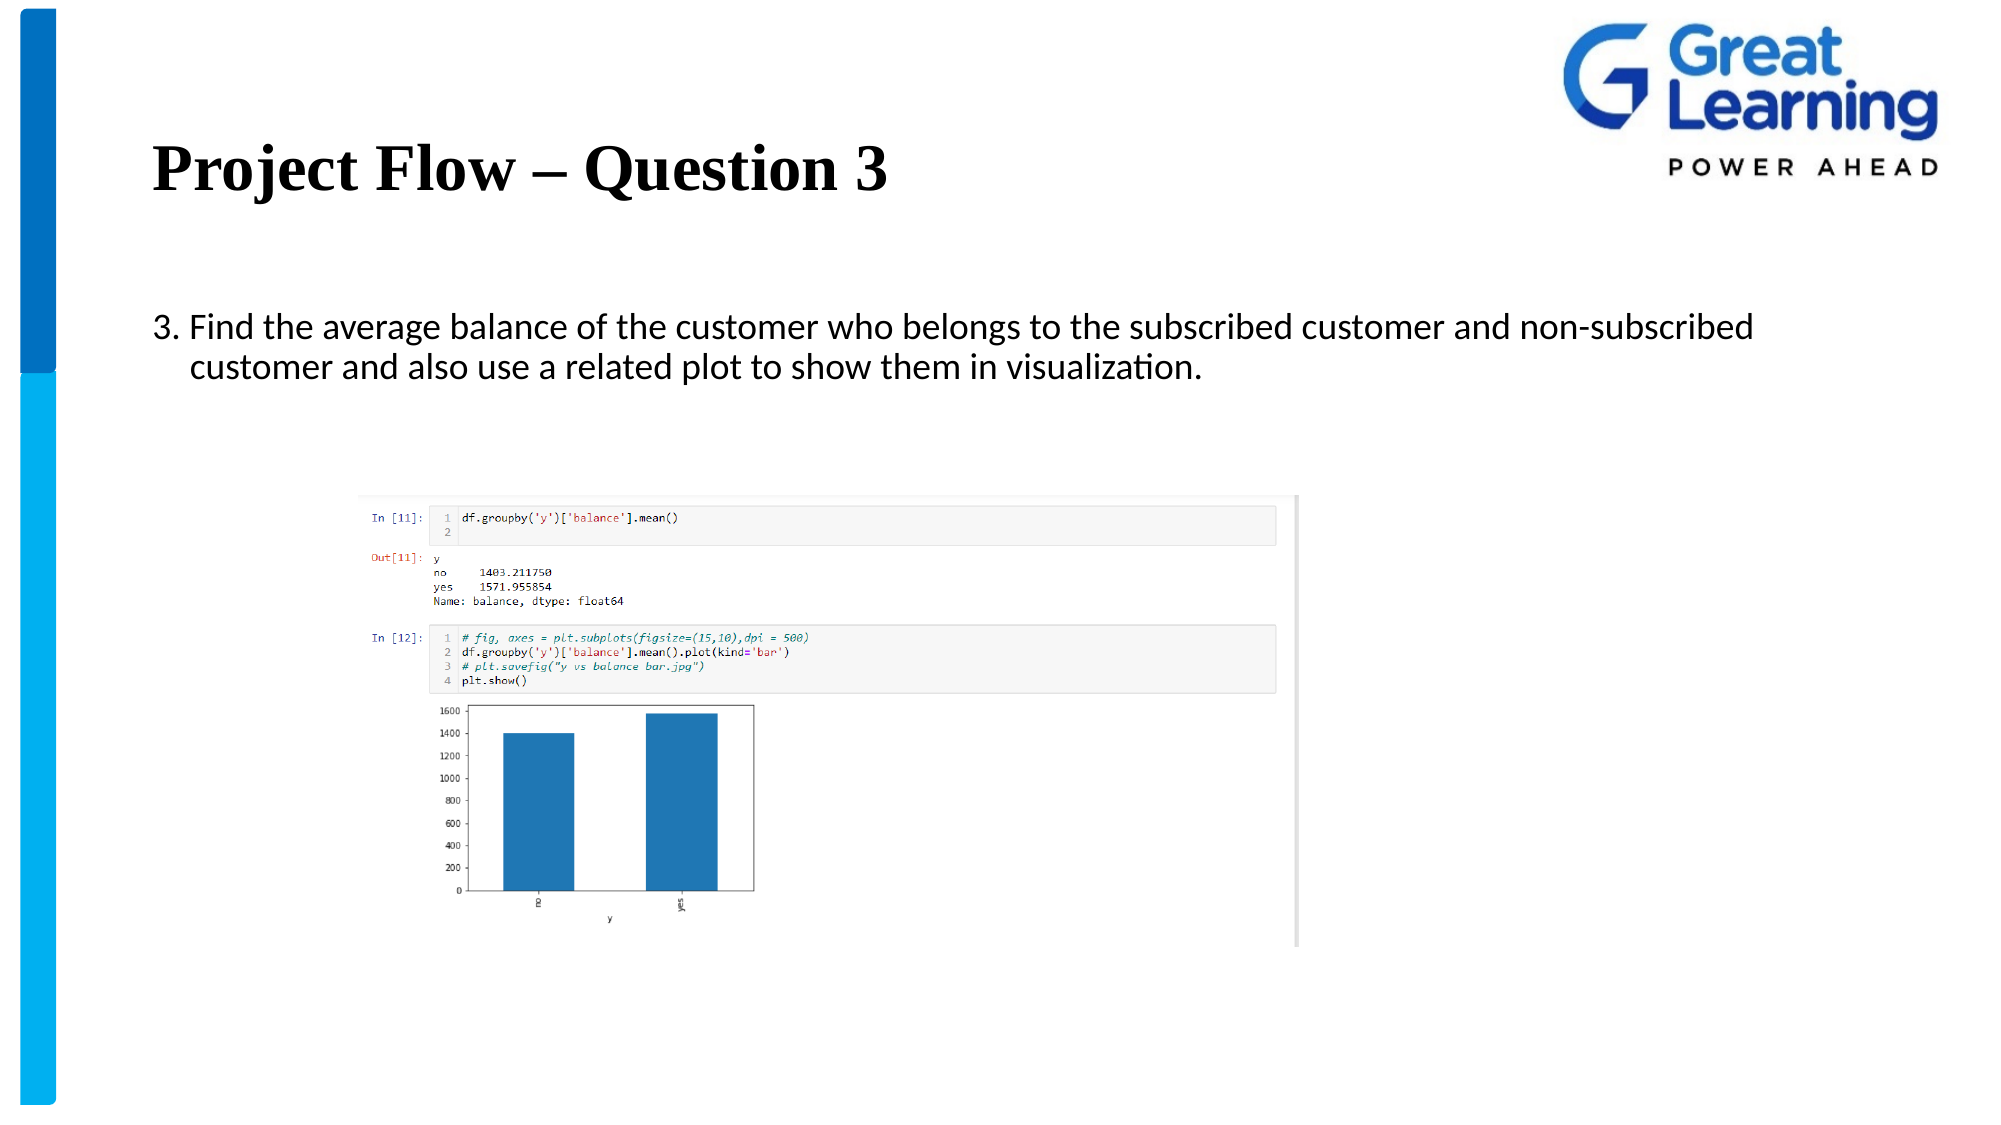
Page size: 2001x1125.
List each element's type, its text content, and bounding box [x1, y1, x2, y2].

title Project Flow – Question 3 [137, 59, 1863, 278]
picture [358, 495, 1299, 947]
picture [1537, 1, 1967, 193]
text_box [20, 8, 57, 374]
text_box [20, 371, 57, 1105]
list 3. Find the average balance of the customer who belongs to the subscribed customer and non-subscribed customer and also use a related plot to show them in visualization. [137, 299, 1863, 443]
